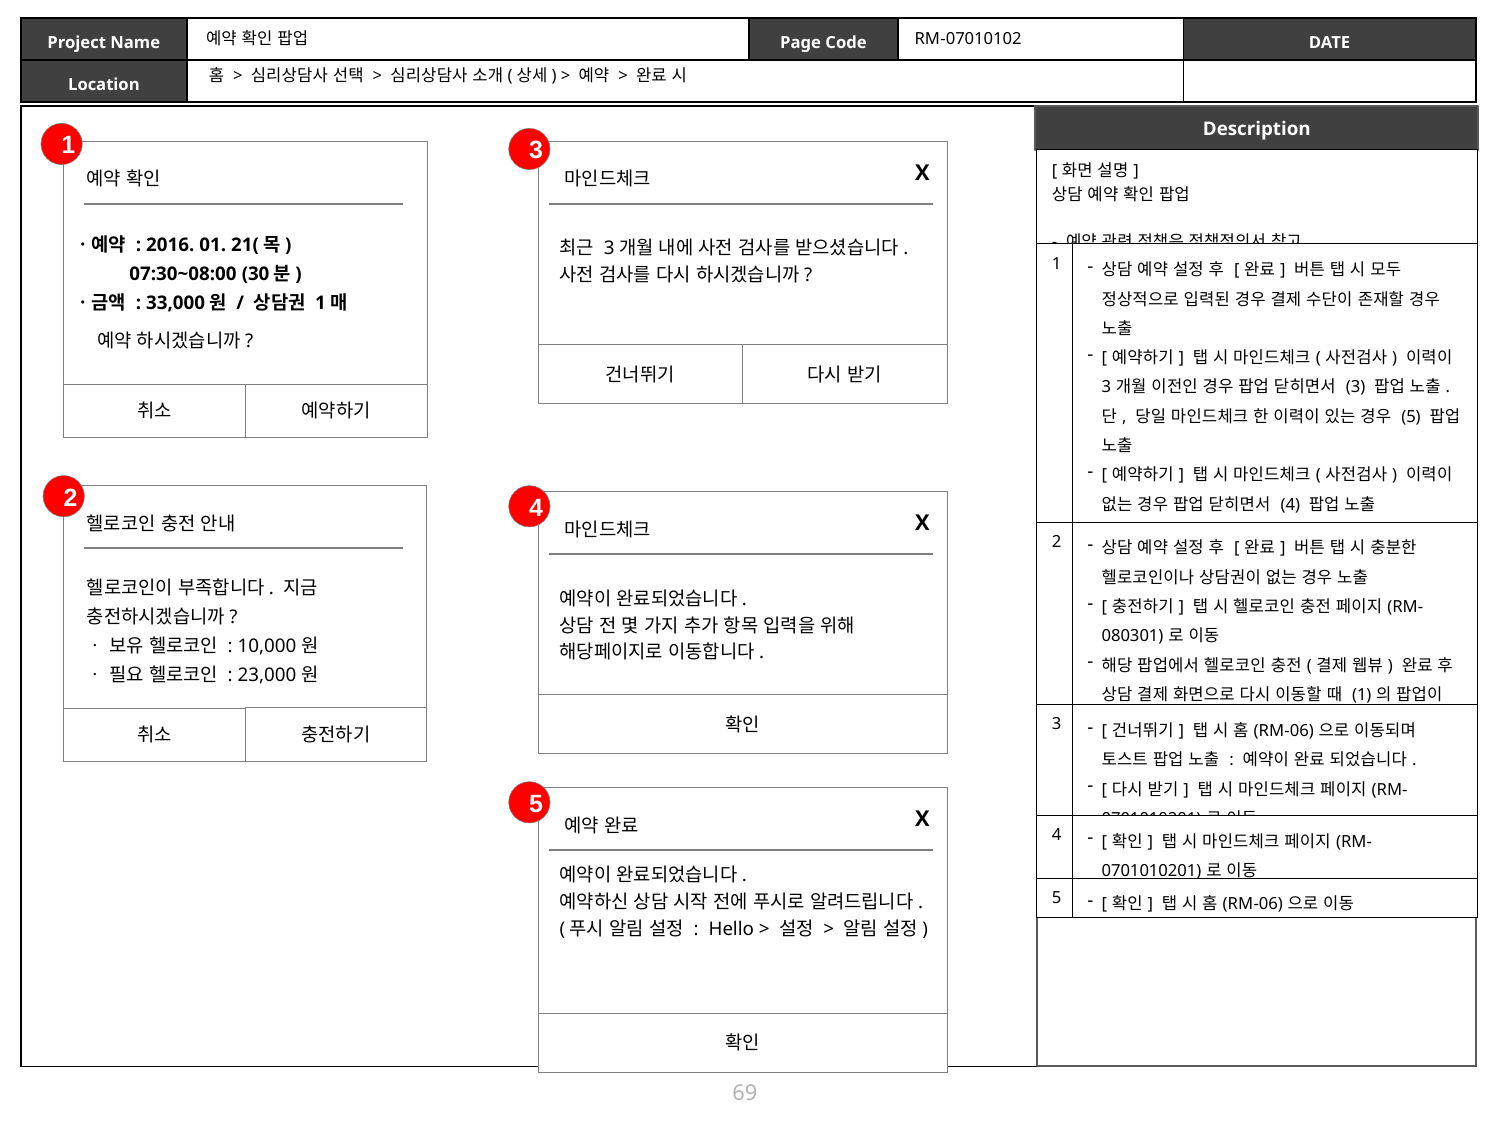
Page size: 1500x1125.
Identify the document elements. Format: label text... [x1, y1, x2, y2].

table_cell 3 [1037, 705, 1072, 815]
table_cell 상담 예약 설정 후 [완료] 버튼 탭 시 모두 정상적으로 입력된 경우 결제 수단이 존재할 경우 노출 [예약하기] 탭 시 마인드체크(사전검사) 이력이 3개월 이전인 경우 팝업 닫히면서 (3) 팝업 노출. 단, 당일 마인드체크 한 이력이 있는 경우 (5) 팝업 노출 [예약하기] 탭 시 마인드체크(사전검사) 이력이 없는 경우 팝업 닫히면서 (4) 팝업 노출 [예약하기] 탭 시 마인드체크 이력이 3개월이 초과된 경우 (4) 팝업 노출 [1073, 244, 1477, 522]
text_box [536, 139, 949, 342]
text_box 예약이 완료되었습니다. 상담 전 몇 가지 추가 항목 입력을 위해 해당페이지로 이동합니다. [544, 574, 948, 671]
text_box 예약이 완료되었습니다. 예약하신 상담 시작 전에 푸시로 알려드립니다. (푸시 알림 설정 : Hello > 설정 > 알림 설정) [544, 850, 948, 947]
text_box 4 [506, 483, 553, 530]
text_box 3 [506, 126, 553, 172]
table_cell 1 [1037, 244, 1072, 522]
text_box 최근 3개월 내에 사전 검사를 받으셨습니다. 사전 검사를 다시 하시겠습니까? [544, 224, 948, 293]
text_box 2 [40, 473, 83, 519]
slide_number 69 [569, 1063, 920, 1124]
text_box X [900, 151, 945, 193]
text_box [536, 785, 949, 1011]
text_box 건너뛰기 [536, 342, 740, 405]
text_box 예약 완료 [550, 799, 945, 844]
table_cell 상담 예약 설정 후 [완료] 버튼 탭 시 충분한 헬로코인이나 상담권이 없는 경우 노출 [충전하기] 탭 시 헬로코인 충전 페이지(RM-080301)로 이동 해당 팝업에서 헬로코인 충전(결제 웹뷰) 완료 후 상담 결제 화면으로 다시 이동할 때 (1)의 팝업이 띄워진 채로 노출 [1073, 523, 1477, 704]
text_box 마인드체크 [550, 503, 945, 548]
text_box 마인드체크 [550, 152, 945, 197]
text_box 홈 > 심리상담사 선택 > 심리상담사 소개(상세) > 예약 > 완료 시 [194, 57, 703, 93]
text_box X [900, 797, 945, 839]
text_box 1 [38, 121, 84, 166]
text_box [59, 140, 451, 438]
table_header [화면 설명] 상담 예약 확인 팝업 - 예약 관련 정책은 정책정의서 참고 [1037, 150, 1477, 243]
text_box RM-07010102 [899, 20, 1037, 55]
text_box [536, 489, 949, 693]
text_box 확인 [536, 1011, 949, 1074]
table_cell 4 [1037, 816, 1072, 878]
table_cell [건너뛰기] 탭 시 홈(RM-06)으로 이동되며 토스트 팝업 노출 : 예약이 완료 되었습니다. [다시 받기] 탭 시 마인드체크 페이지(RM-0701010201)로 이동 [1073, 705, 1477, 815]
text_box 예약 확인 팝업 [191, 20, 324, 55]
text_box X [900, 501, 945, 543]
table_cell 2 [1037, 523, 1072, 704]
table_cell 5 [1037, 879, 1072, 917]
table_cell [확인] 탭 시 마인드체크 페이지(RM-0701010201)로 이동 [1073, 816, 1477, 878]
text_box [63, 485, 427, 762]
text_box 다시 받기 [740, 342, 949, 405]
table_cell [확인] 탭 시 홈(RM-06)으로 이동 [1073, 879, 1477, 917]
text_box 확인 [536, 693, 949, 756]
text_box 5 [506, 779, 553, 826]
